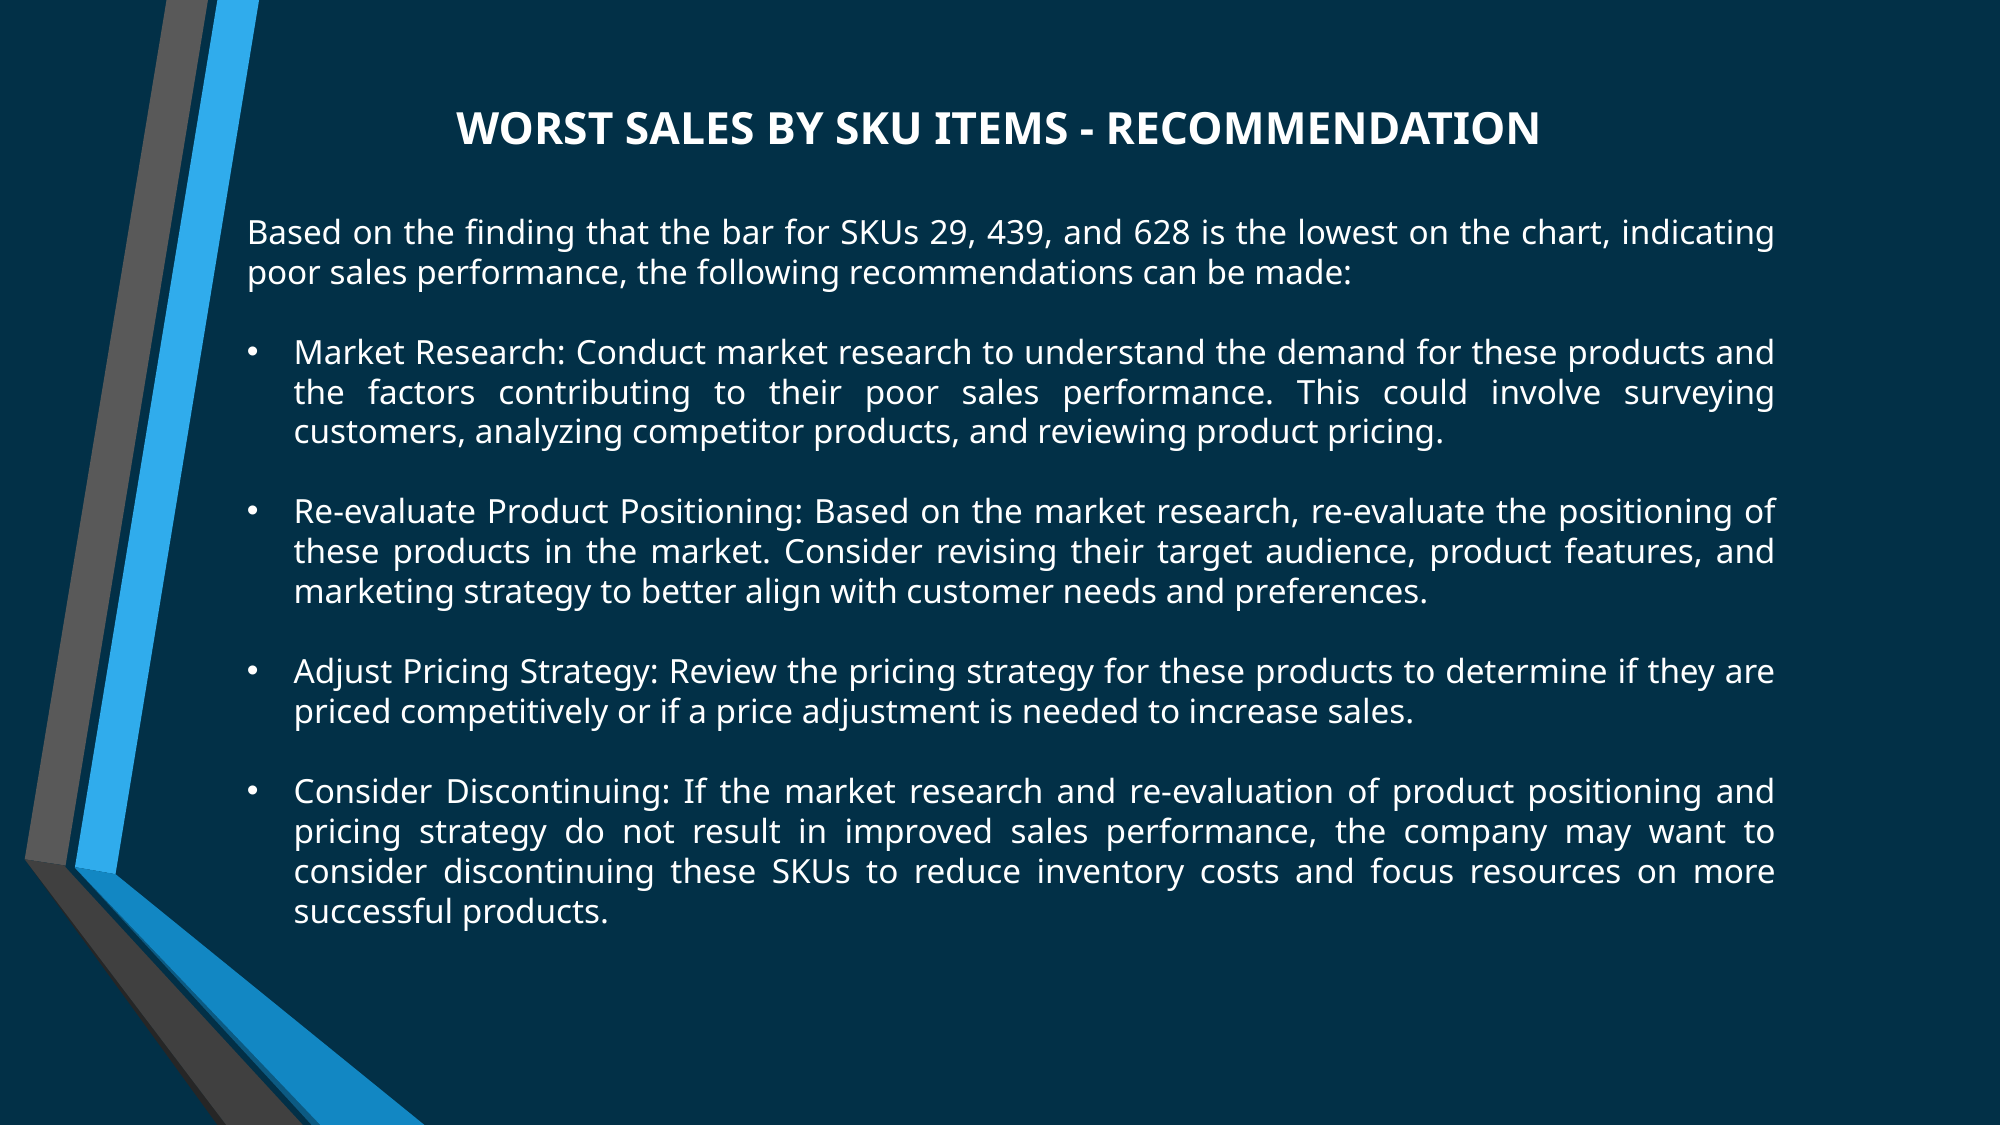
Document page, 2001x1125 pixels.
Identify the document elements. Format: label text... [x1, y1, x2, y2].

title WORST SALES BY SKU ITEMS - RECOMMENDATION [423, 67, 1577, 186]
text_box Based on the finding that the bar for SKUs 29, 439, and 628 is the lowest on the chart, indicating poor sales performance, the following recommendations can be made: Market Research: Conduct market research to understand the demand for these products and the factors contributing to their poor sales performance. This could involve surveying customers, analyzing competitor products, and reviewing product pricing. Re-evaluate Product Positioning: Based on the market research, re-evaluate the positioning of these products in the market. Consider revising their target audience, product features, and marketing strategy to better align with customer needs and preferences. Adjust Pricing Strategy: Review the pricing strategy for these products to determine if they are priced competitively or if a price adjustment is needed to increase sales. Consider Discontinuing: If the market research and re-evaluation of product positioning and pricing strategy do not result in improved sales performance, the company may want to consider discontinuing these SKUs to reduce inventory costs and focus resources on more successful products. [232, 203, 1793, 938]
